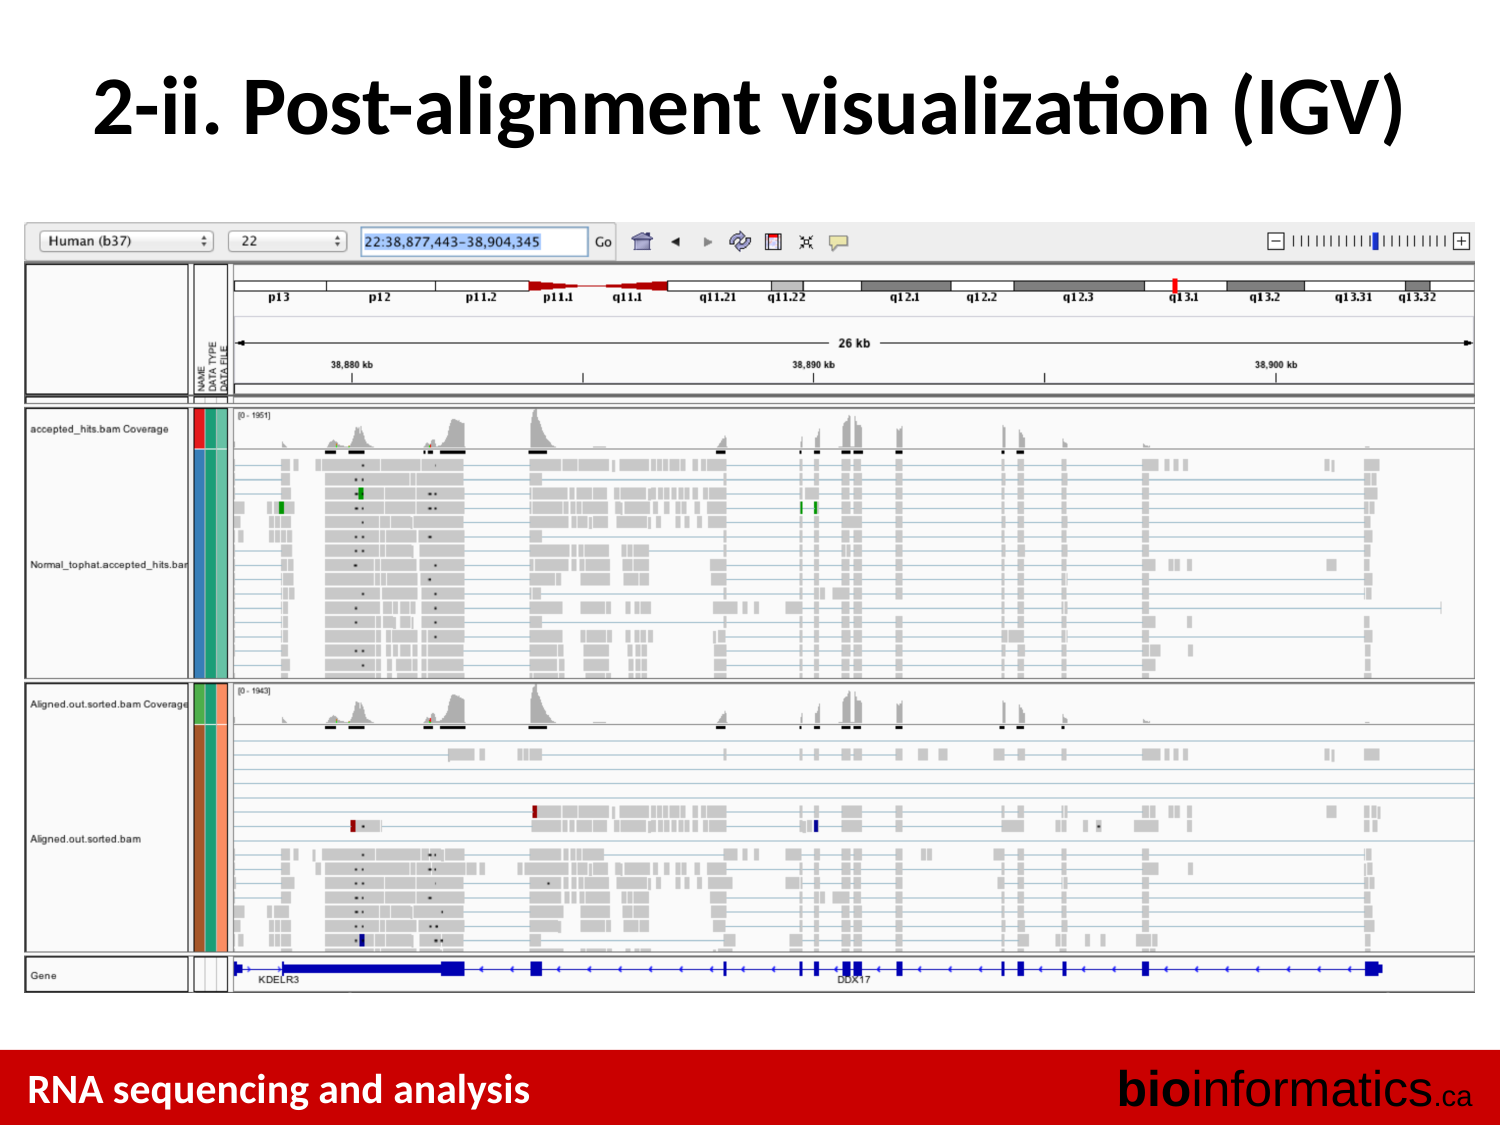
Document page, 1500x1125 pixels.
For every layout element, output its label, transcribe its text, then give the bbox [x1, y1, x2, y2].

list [24, 219, 1476, 996]
title 2-ii. Post-alignment visualization (IGV) [24, 7, 1475, 195]
